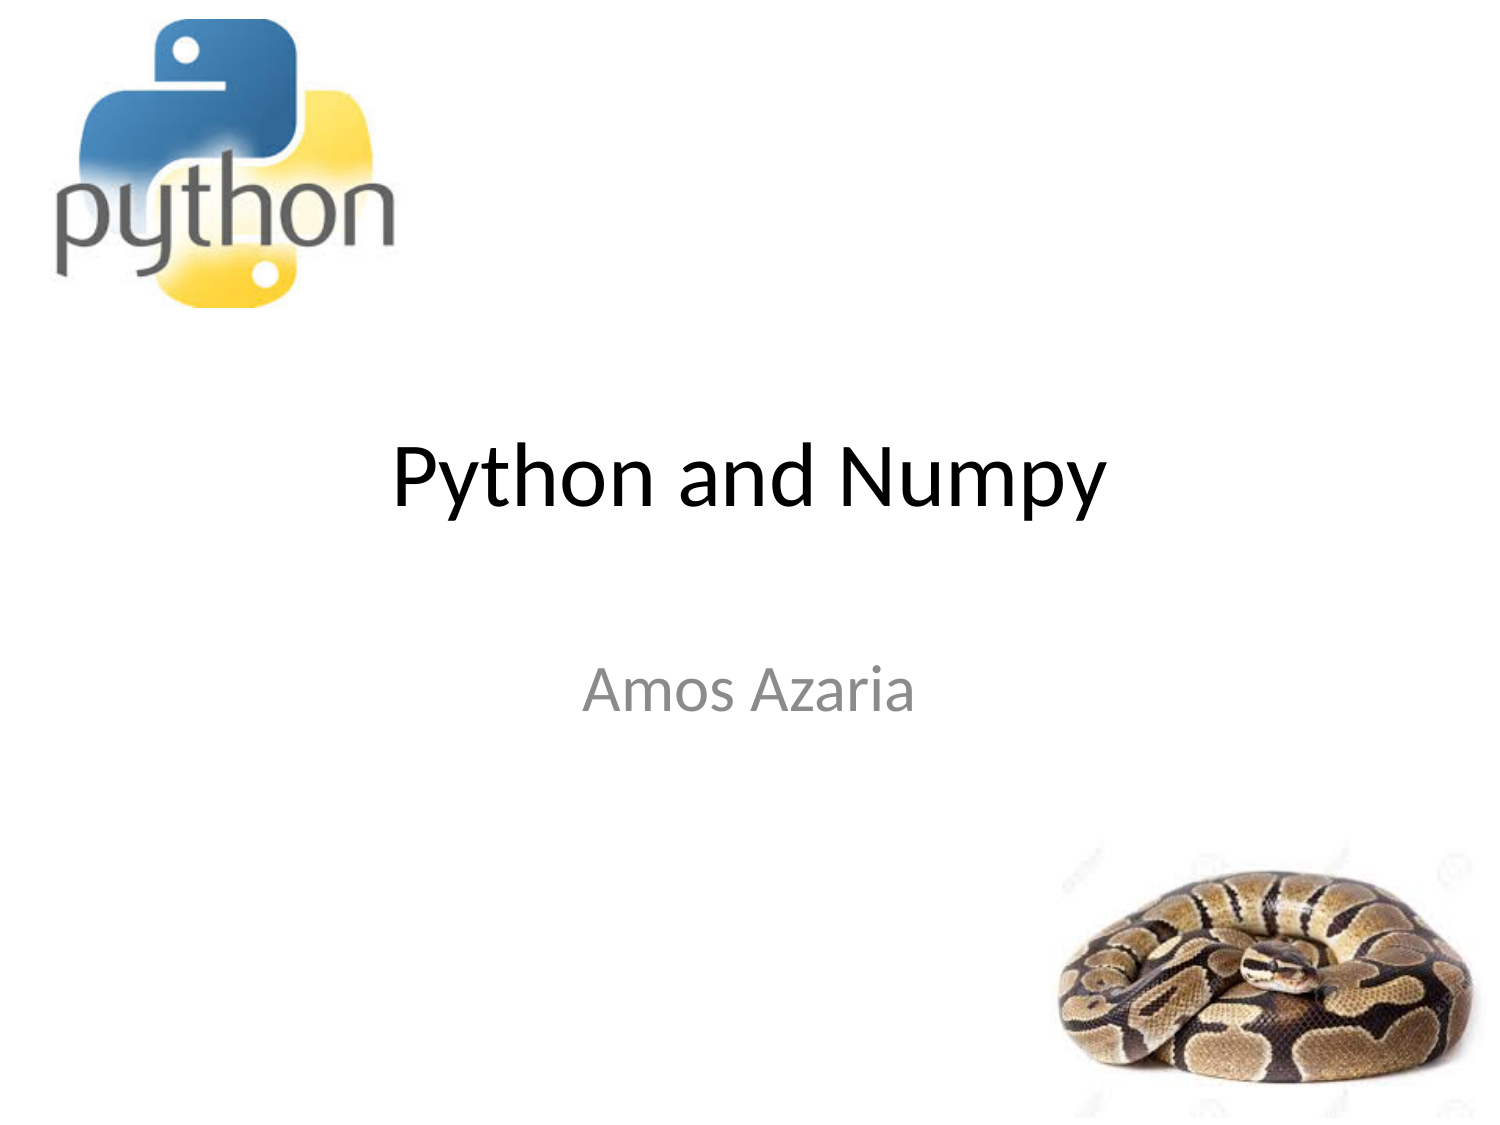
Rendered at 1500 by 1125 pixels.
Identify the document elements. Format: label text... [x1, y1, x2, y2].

picture [1049, 836, 1487, 1118]
picture [12, 19, 440, 308]
title Python and Numpy [112, 349, 1388, 591]
subtitle Amos Azaria [225, 637, 1275, 925]
